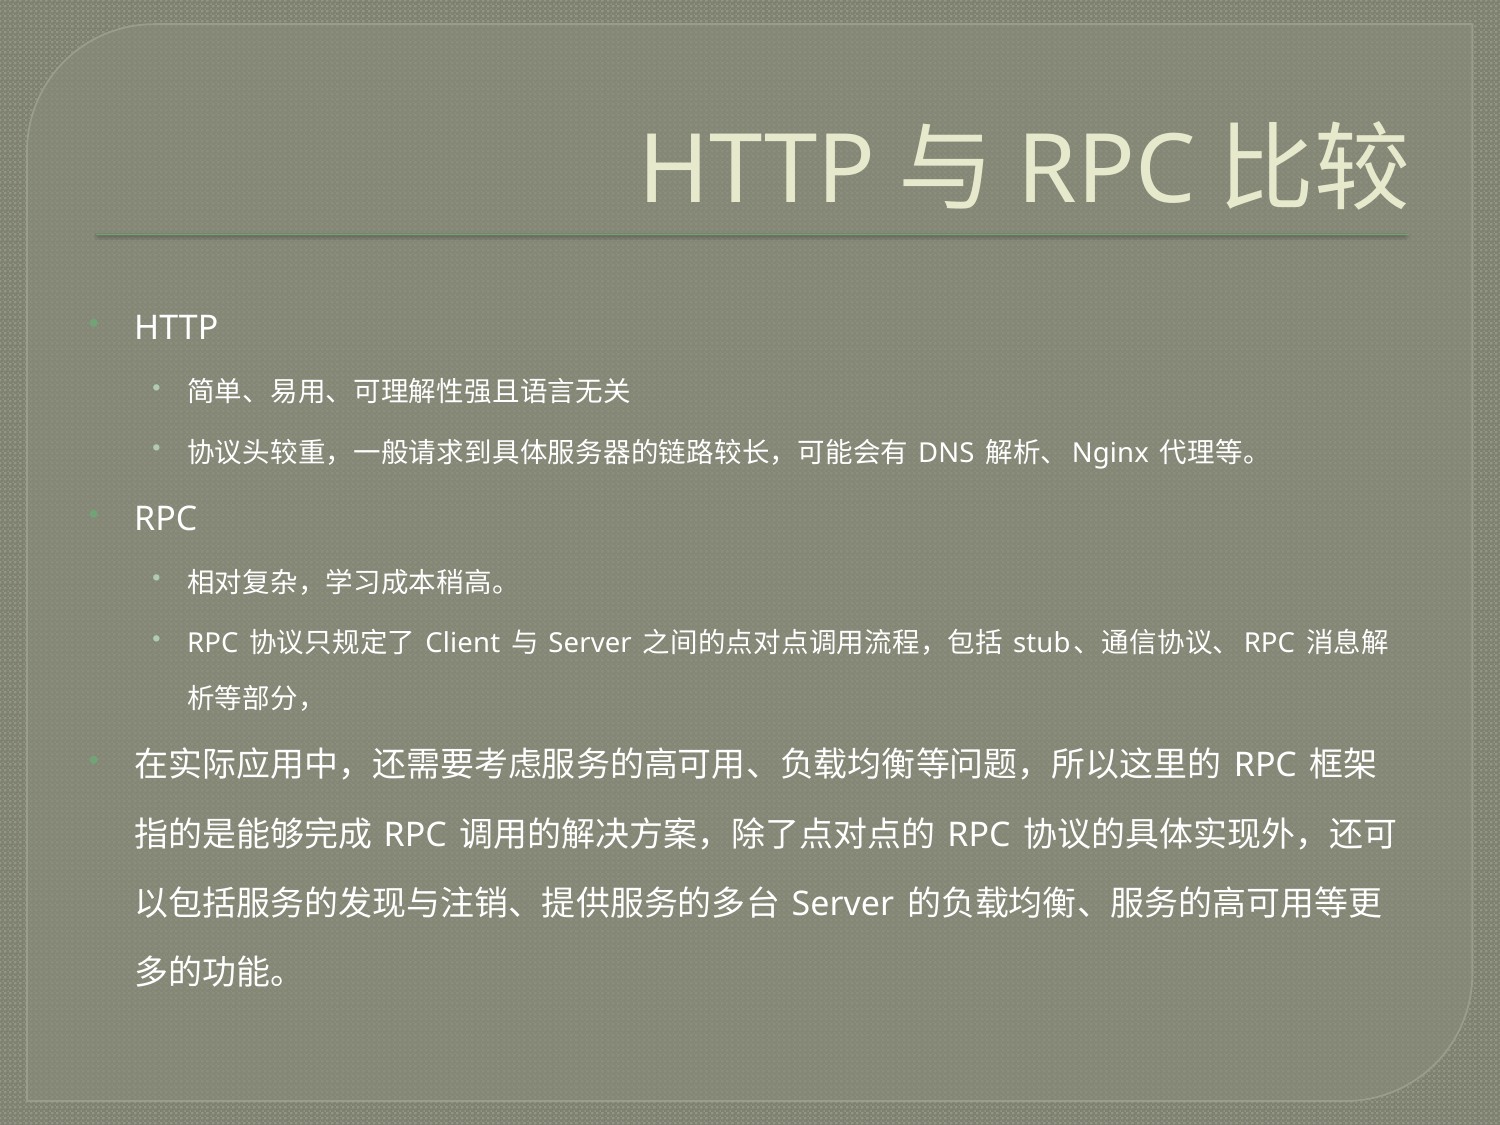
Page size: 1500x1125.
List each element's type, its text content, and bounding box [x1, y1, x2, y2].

title HTTP与RPC比较 [75, 41, 1425, 230]
list HTTP 简单、易用、可理解性强且语言无关 协议头较重，一般请求到具体服务器的链路较长，可能会有 DNS 解析、Nginx 代理等。 RPC 相对复杂，学习成本稍高。 RPC 协议只规定了 Client 与 Server 之间的点对点调用流程，包括 stub、通信协议、RPC 消息解析等部分， 在实际应用中，还需要考虑服务的高可用、负载均衡等问题，所以这里的 RPC 框架指的是能够完成 RPC 调用的解决方案，除了点对点的 RPC 协议的具体实现外，还可以包括服务的发现与注销、提供服务的多台 Server 的负载均衡、服务的高可用等更多的功能。 [75, 270, 1425, 1013]
